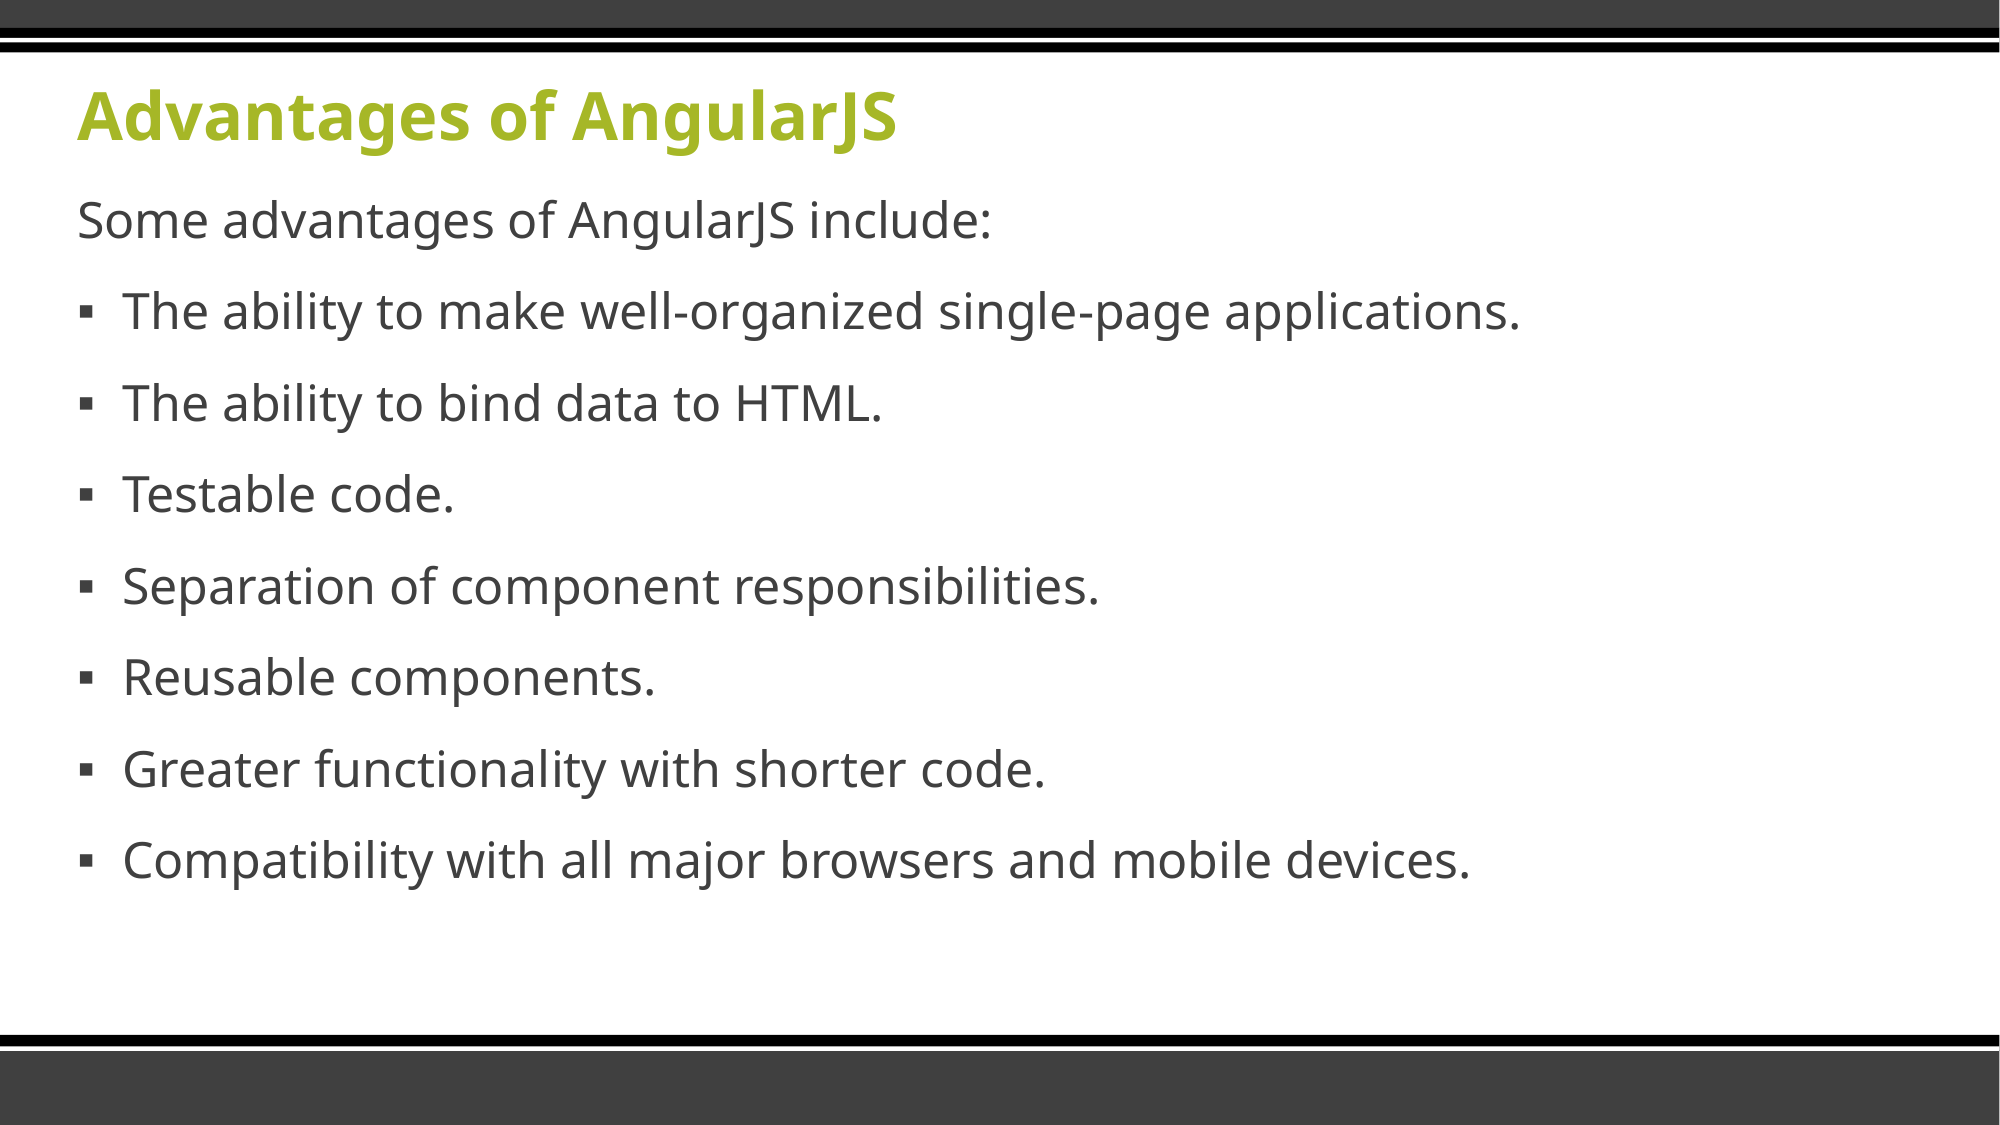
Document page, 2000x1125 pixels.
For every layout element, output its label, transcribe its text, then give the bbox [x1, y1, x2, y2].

title Advantages of AngularJS [62, 62, 1938, 163]
list Some advantages of AngularJS include: The ability to make well-organized single-page applications. The ability to bind data to HTML. Testable code. Separation of component responsibilities. Reusable components. Greater functionality with shorter code. Compatibility with all major browsers and mobile devices. [62, 187, 1938, 988]
